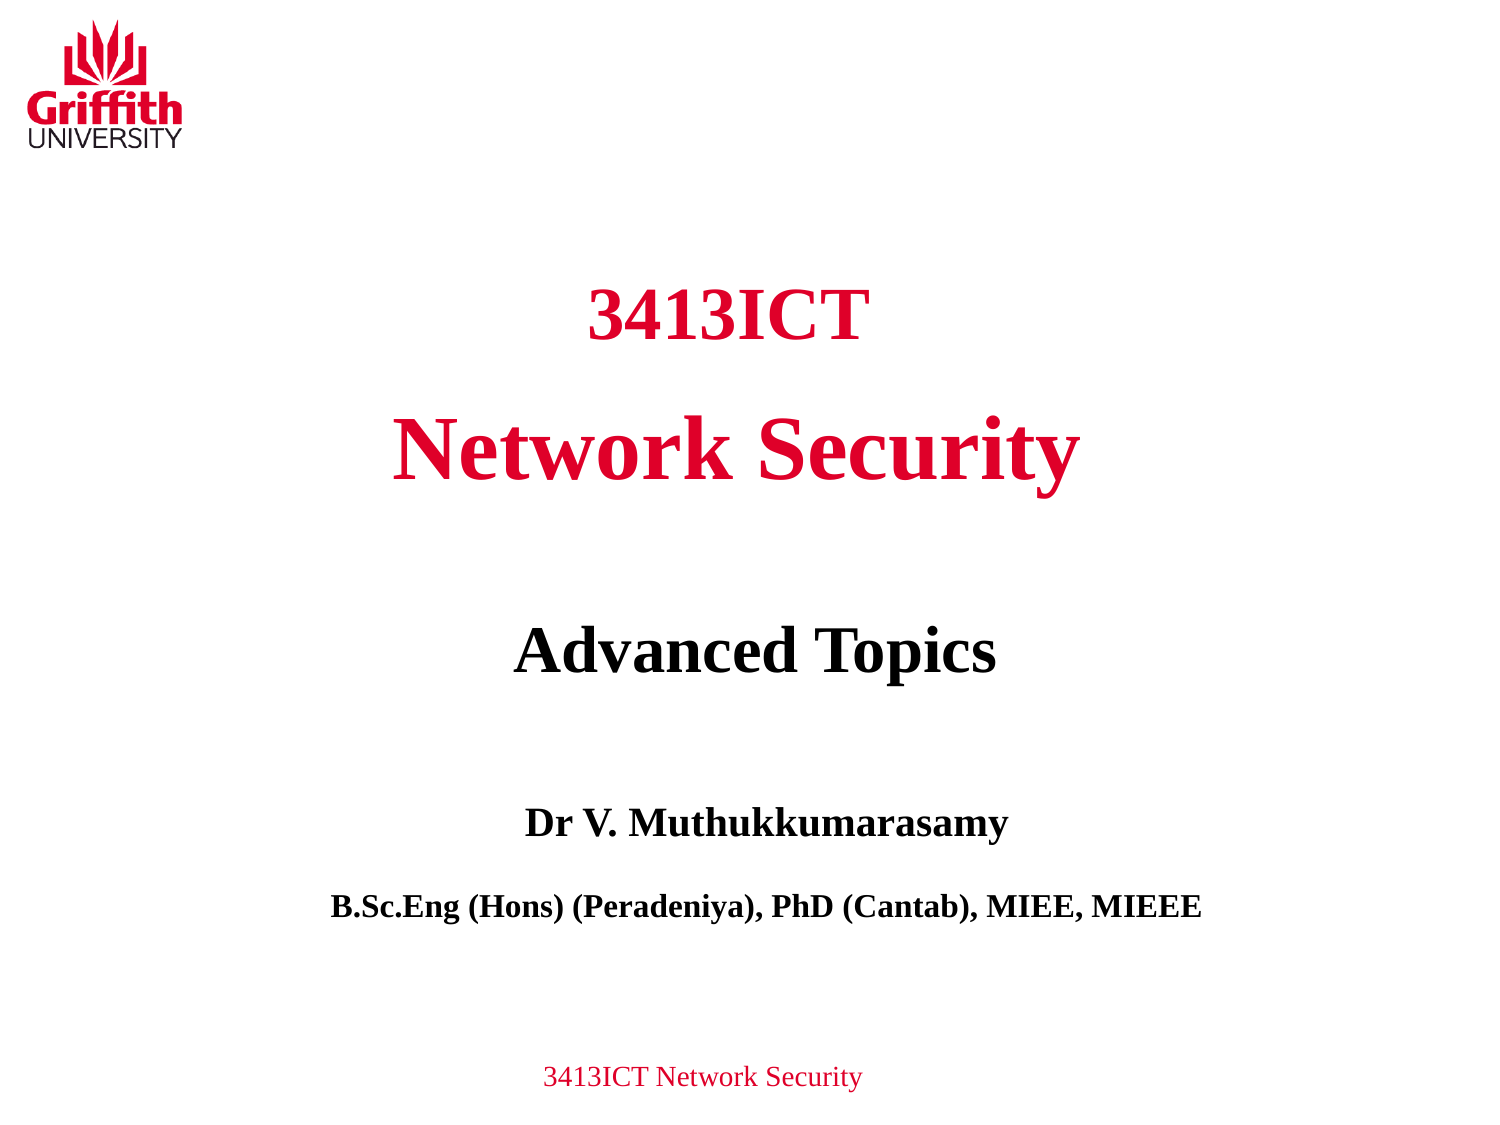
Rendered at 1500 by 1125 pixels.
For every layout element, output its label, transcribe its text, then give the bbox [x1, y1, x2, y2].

title 3413ICT Network Security [100, 207, 1376, 528]
picture [23, 15, 186, 151]
subtitle Advanced Topics [64, 597, 1448, 886]
text_box Dr V. Muthukkumarasamy B.Sc.Eng (Hons) (Peradeniya), PhD (Cantab), MIEE, MIEEE [242, 786, 1293, 985]
text_box [430, 1034, 1117, 1100]
footer 3413ICT Network Security [419, 1049, 988, 1101]
